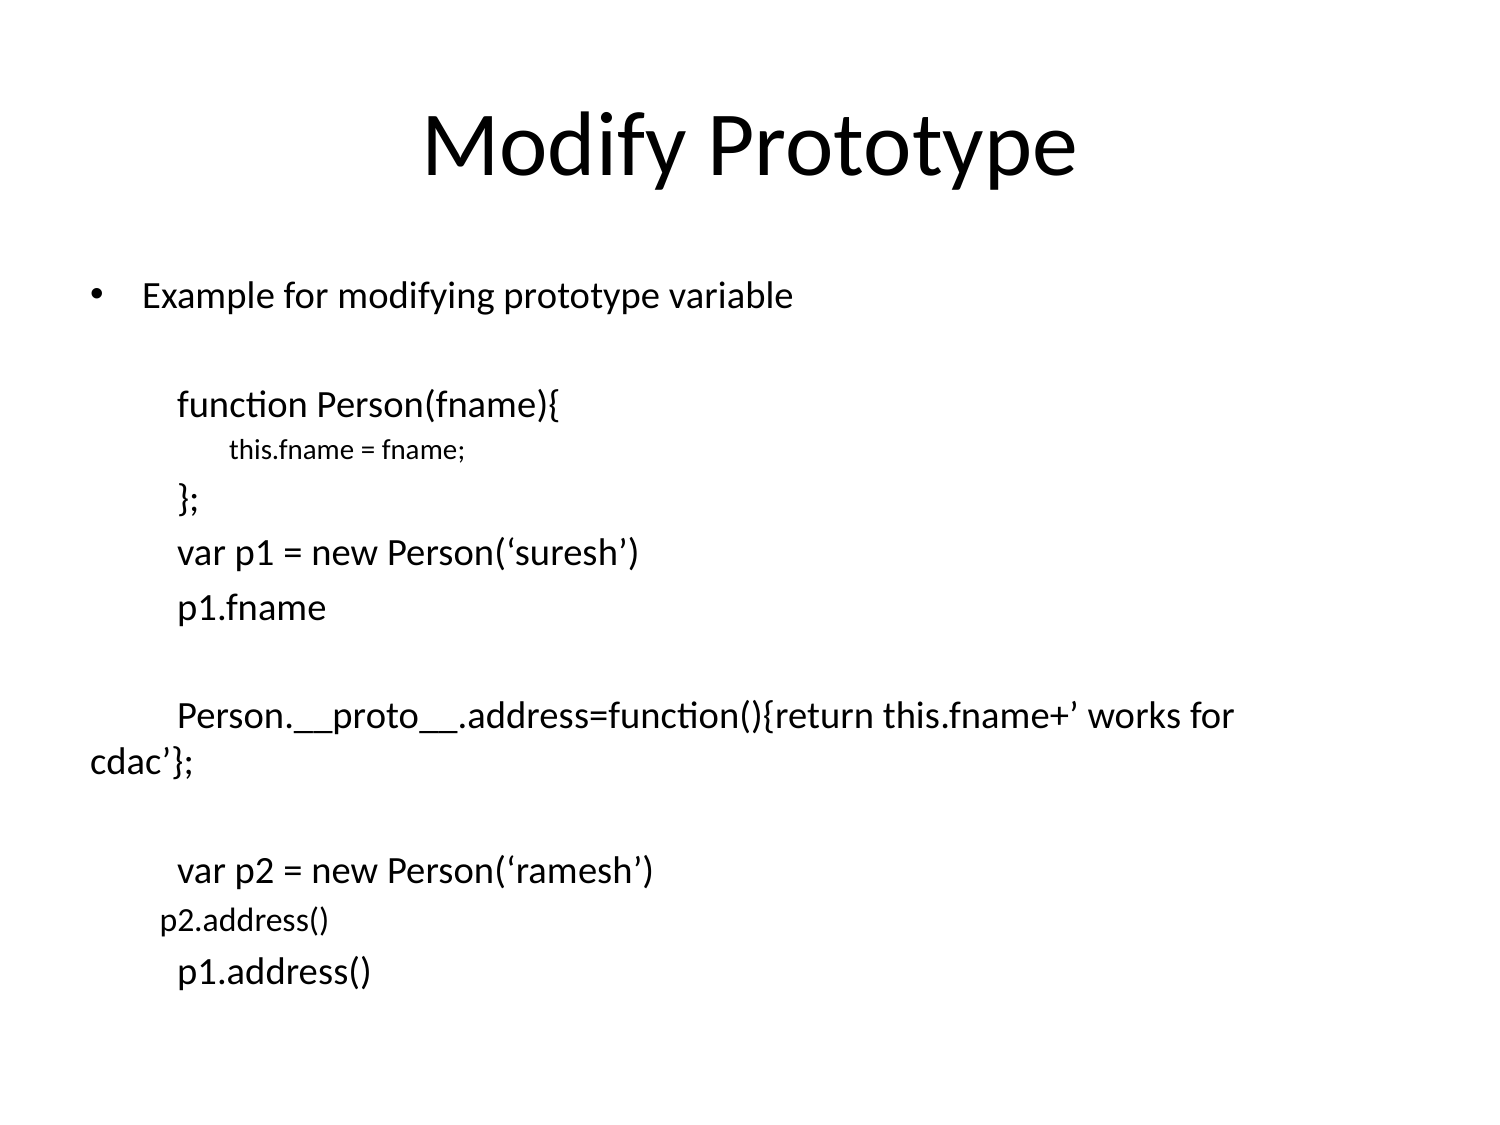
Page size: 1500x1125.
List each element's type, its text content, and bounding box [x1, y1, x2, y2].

list Example for modifying prototype variable function Person(fname){ this.fname = fname; }; var p1 = new Person(‘suresh’) p1.fname Person.__proto__.address=function(){return this.fname+’ works for cdac’}; var p2 = new Person(‘ramesh’) p2.address() p1.address() [75, 262, 1425, 1005]
title Modify Prototype [75, 45, 1425, 233]
